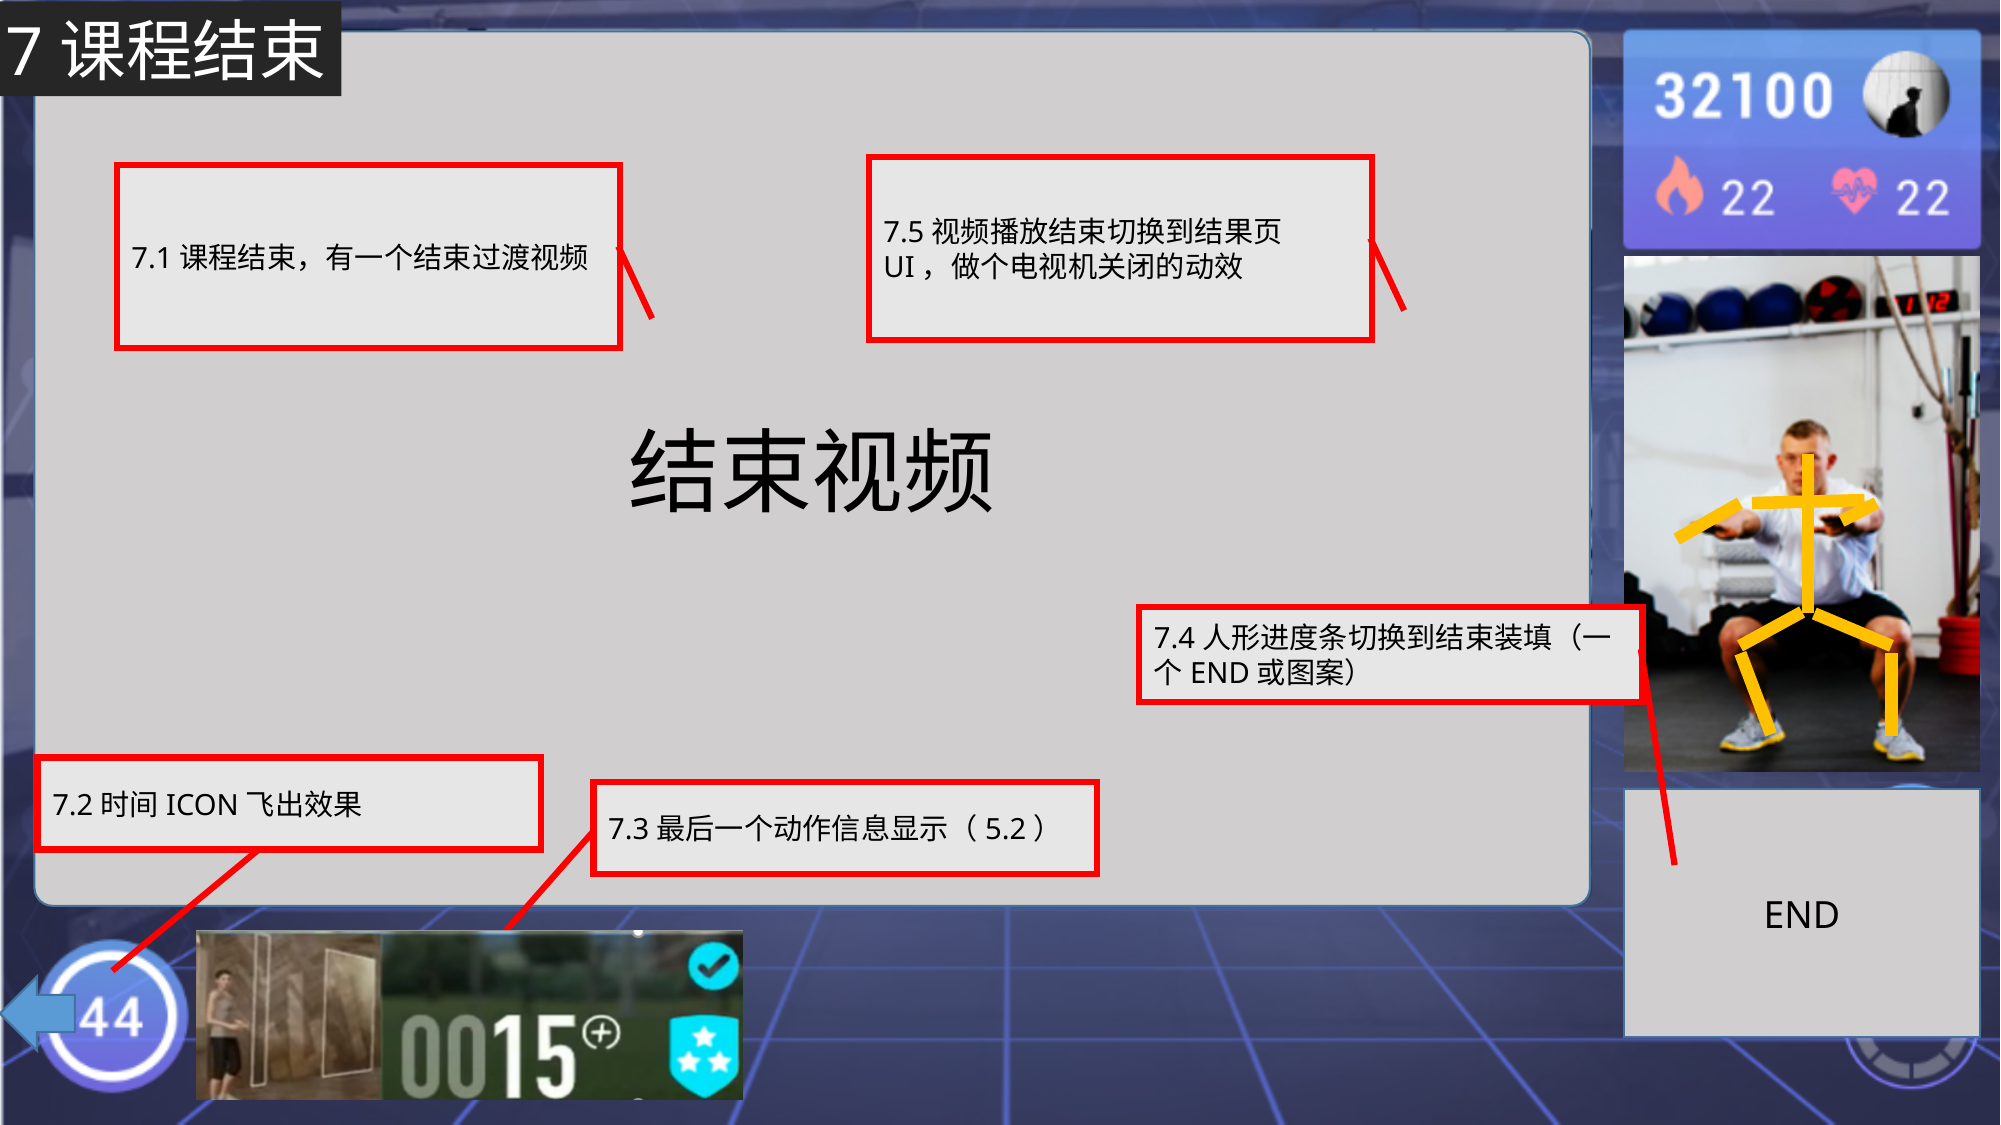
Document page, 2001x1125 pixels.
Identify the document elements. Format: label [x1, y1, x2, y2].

text_box [1809, 500, 1865, 504]
picture [0, 0, 2000, 1125]
text_box [1751, 500, 1808, 504]
text_box [1841, 503, 1877, 522]
text_box [1814, 613, 1892, 646]
text_box [1739, 611, 1803, 646]
text_box [1740, 653, 1772, 735]
text_box [1676, 503, 1740, 540]
